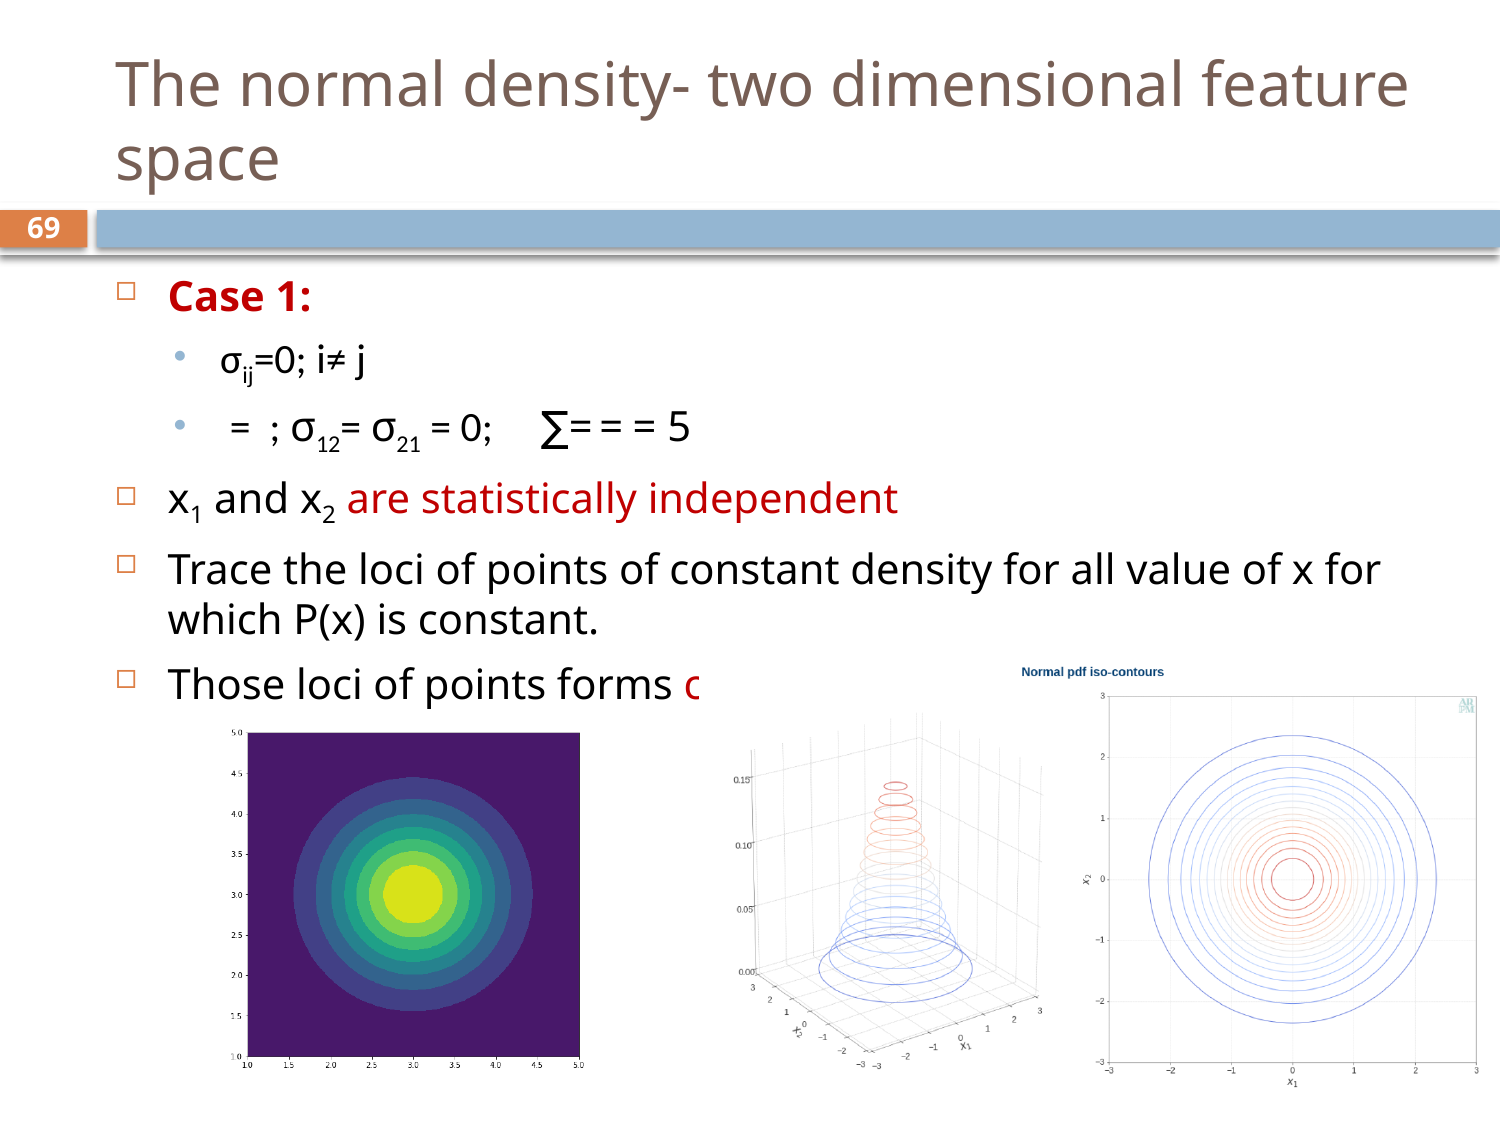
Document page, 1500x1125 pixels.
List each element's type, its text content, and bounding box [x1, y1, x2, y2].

title The normal density- two dimensional feature space [100, 37, 1438, 200]
picture [224, 724, 589, 1074]
picture [699, 657, 1486, 1101]
slide_number 69 [0, 208, 88, 249]
